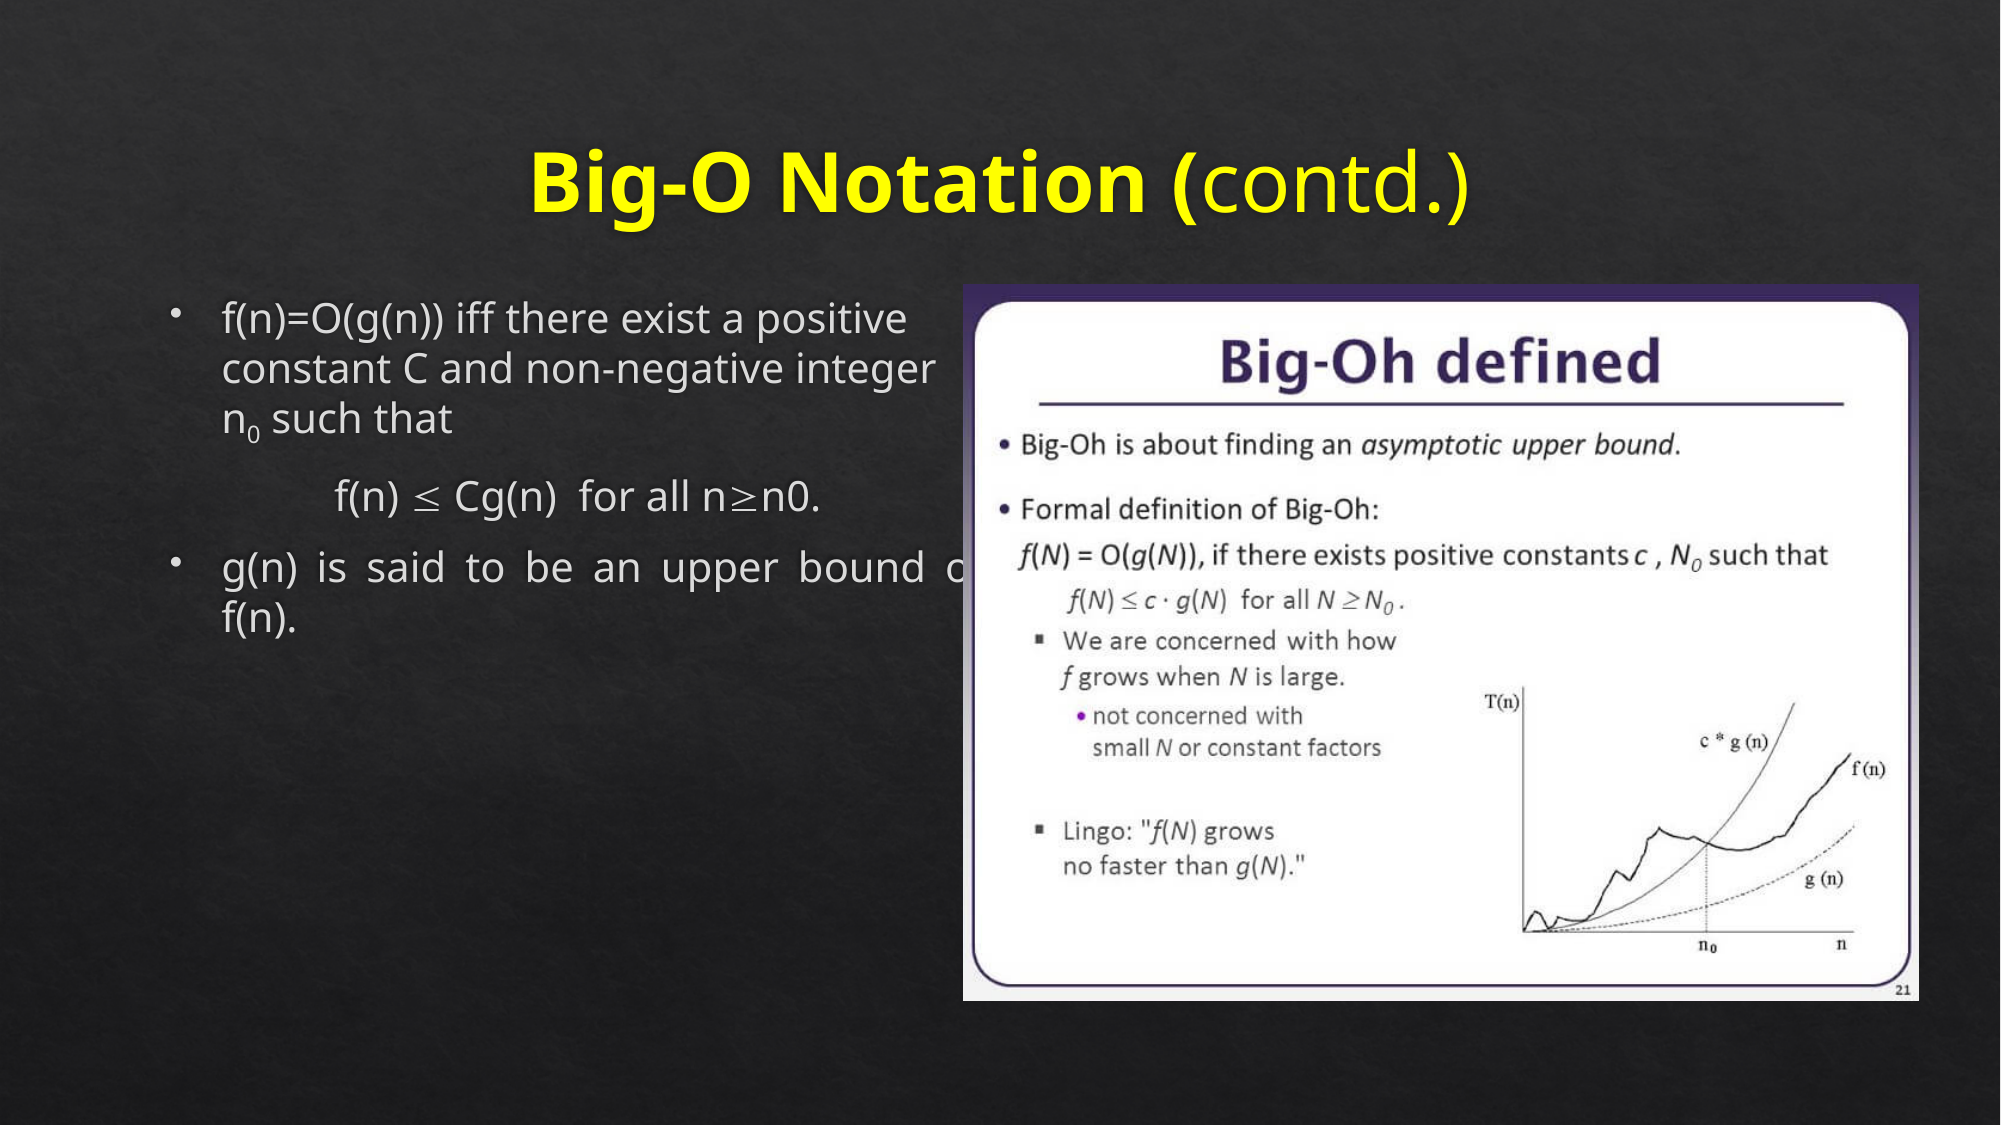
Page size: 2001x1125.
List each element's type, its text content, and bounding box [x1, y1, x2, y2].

list f(n)=O(g(n)) iff there exist a positive constant C and non-negative integer n0 such that f(n)  Cg(n) for all nn0. g(n) is said to be an upper bound of f(n). [149, 284, 958, 950]
picture [962, 283, 1919, 1001]
title Big-O Notation (contd.) [149, 99, 1849, 260]
